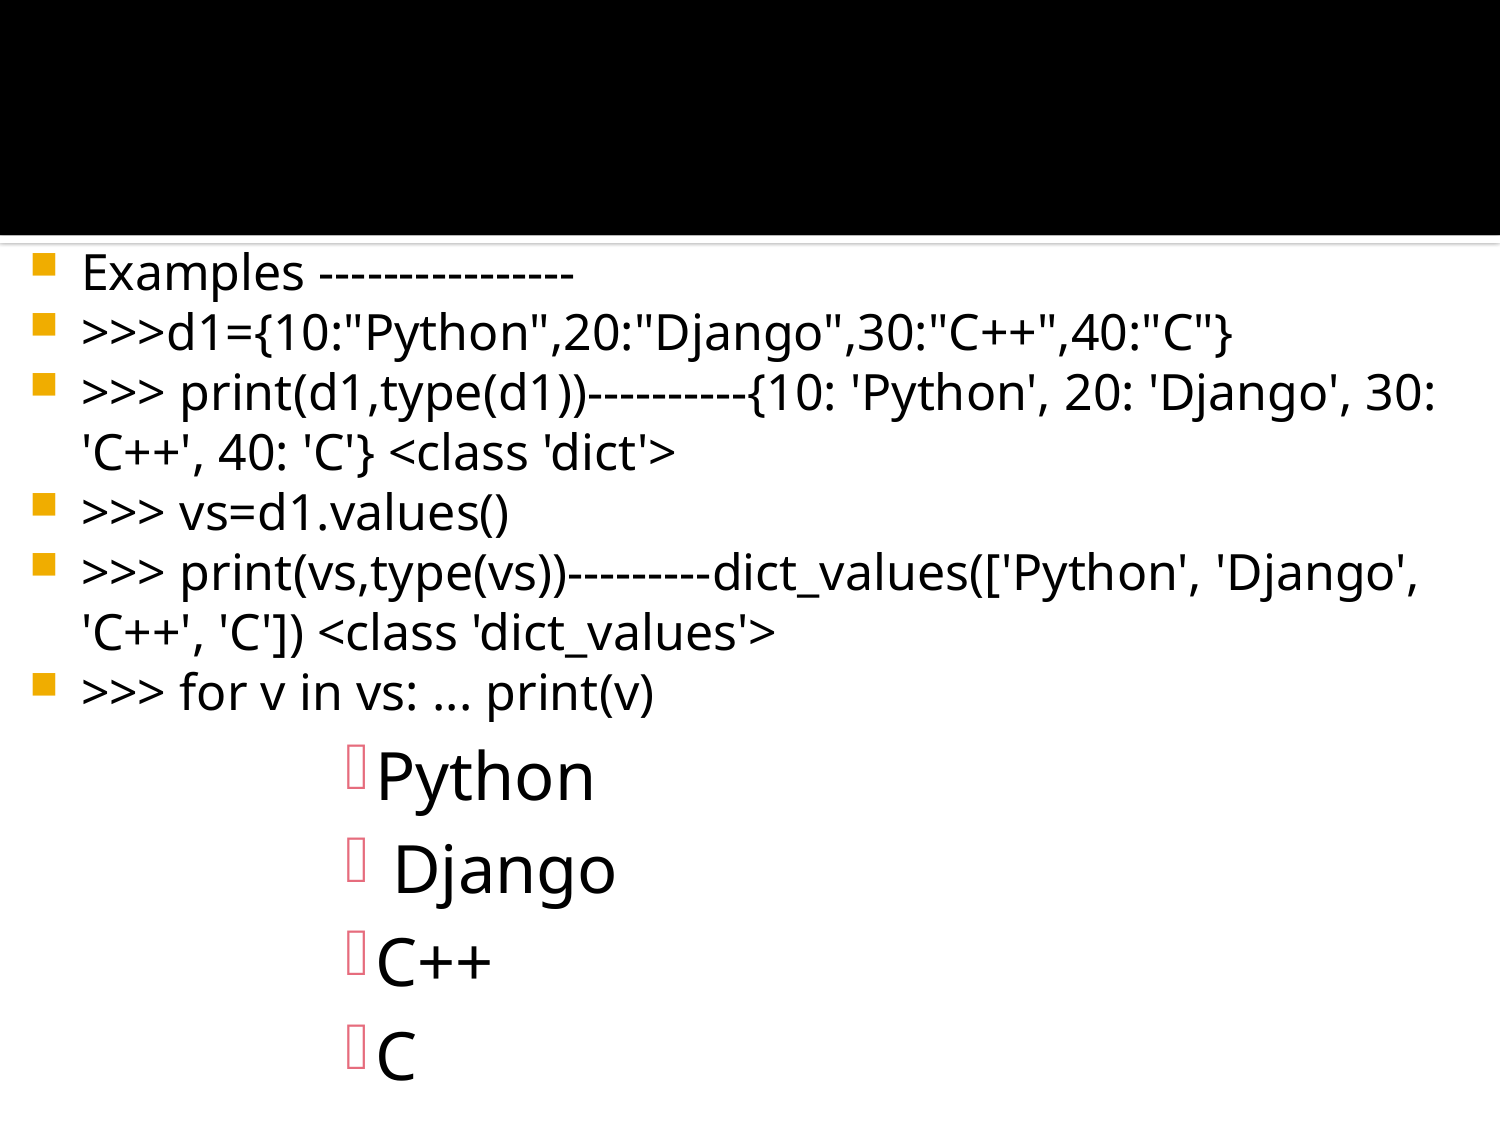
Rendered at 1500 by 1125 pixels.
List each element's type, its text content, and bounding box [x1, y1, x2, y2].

list Examples ---------------- >>>d1={10:"Python",20:"Django",30:"C++",40:"C"} >>> print(d1,type(d1))----------{10: 'Python', 20: 'Django', 30: 'C++', 40: 'C'} <class 'dict'> >>> vs=d1.values() >>> print(vs,type(vs))---------dict_values(['Python', 'Django', 'C++', 'C']) <class 'dict_values'> >>> for v in vs: ... print(v) Python Django C++ C [0, 224, 1475, 1100]
